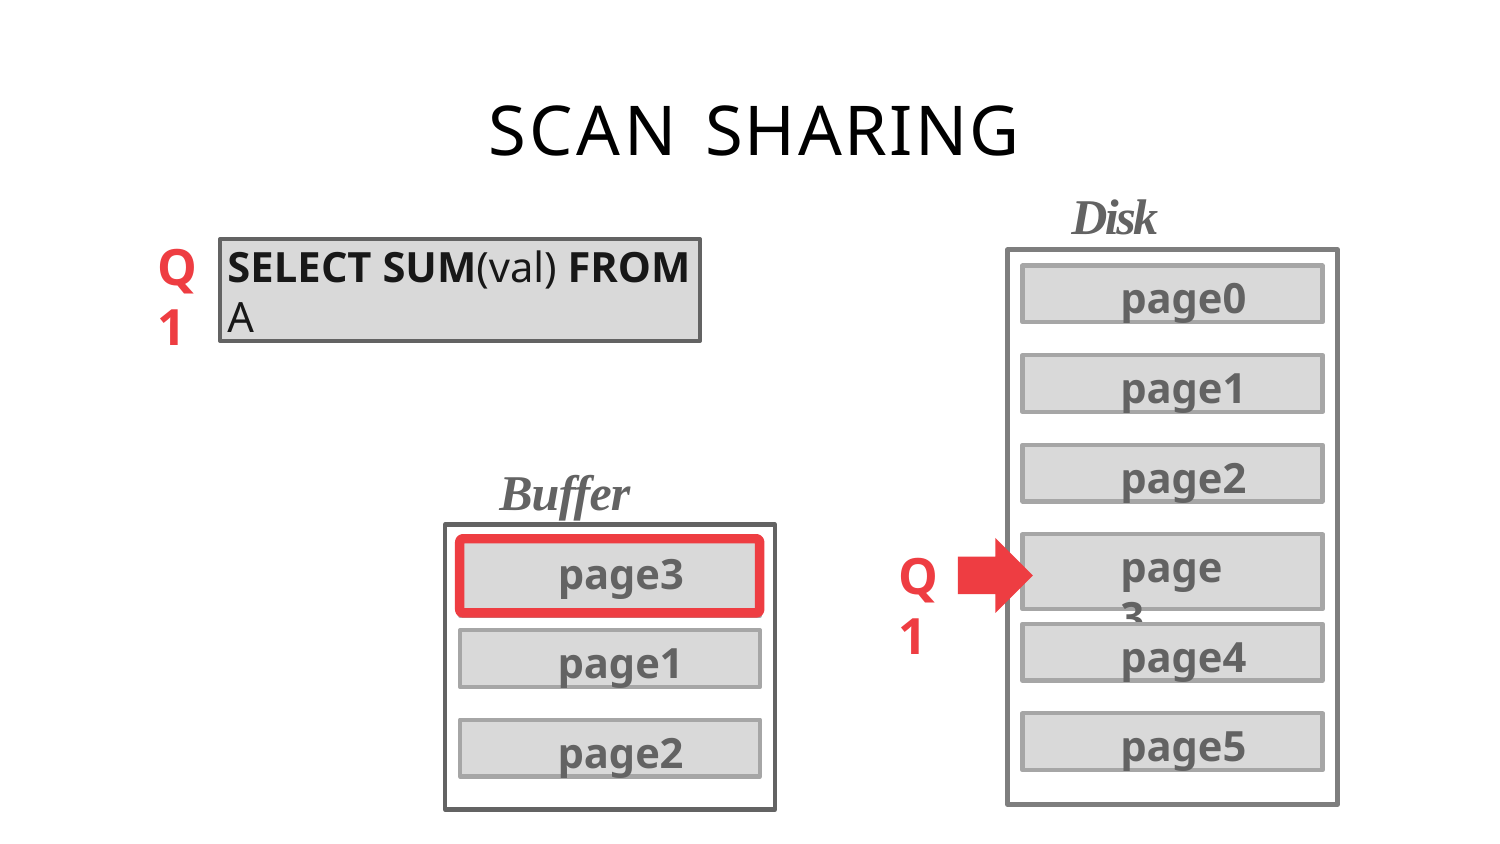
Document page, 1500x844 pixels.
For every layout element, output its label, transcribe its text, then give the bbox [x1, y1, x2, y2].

text_box Disk Pages [1069, 182, 1276, 247]
text_box [958, 537, 1005, 613]
text_box Q1 [896, 542, 958, 665]
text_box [442, 522, 778, 812]
title SCAN SHARING [103, 54, 1397, 199]
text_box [457, 538, 763, 618]
text_box Q1 [155, 233, 221, 356]
text_box Buffer Pool [497, 457, 723, 522]
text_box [1020, 532, 1325, 612]
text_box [1005, 247, 1340, 807]
text_box SELECT SUM(val) FROM A [221, 239, 700, 341]
